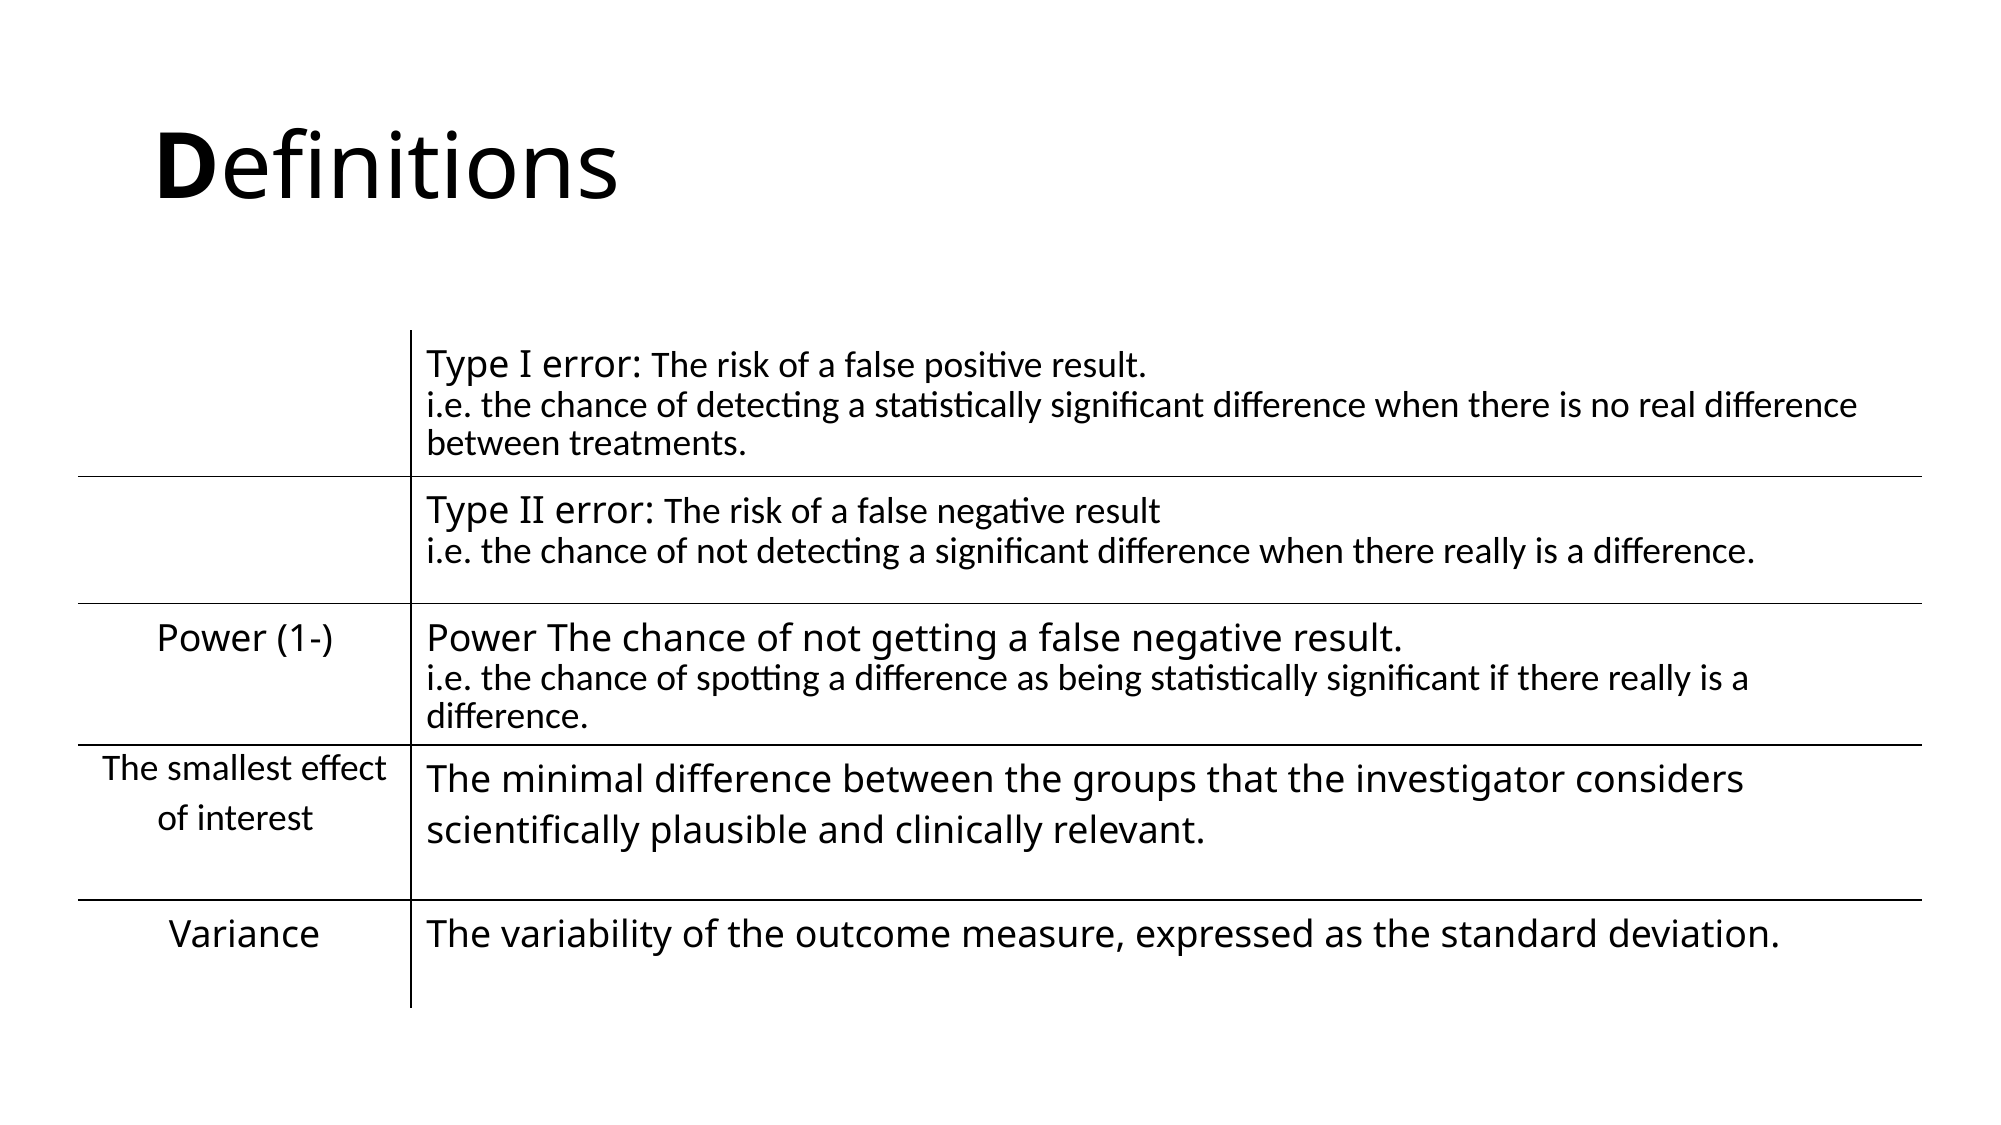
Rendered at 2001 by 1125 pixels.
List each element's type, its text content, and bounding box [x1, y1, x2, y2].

title Definitions [137, 59, 1863, 278]
